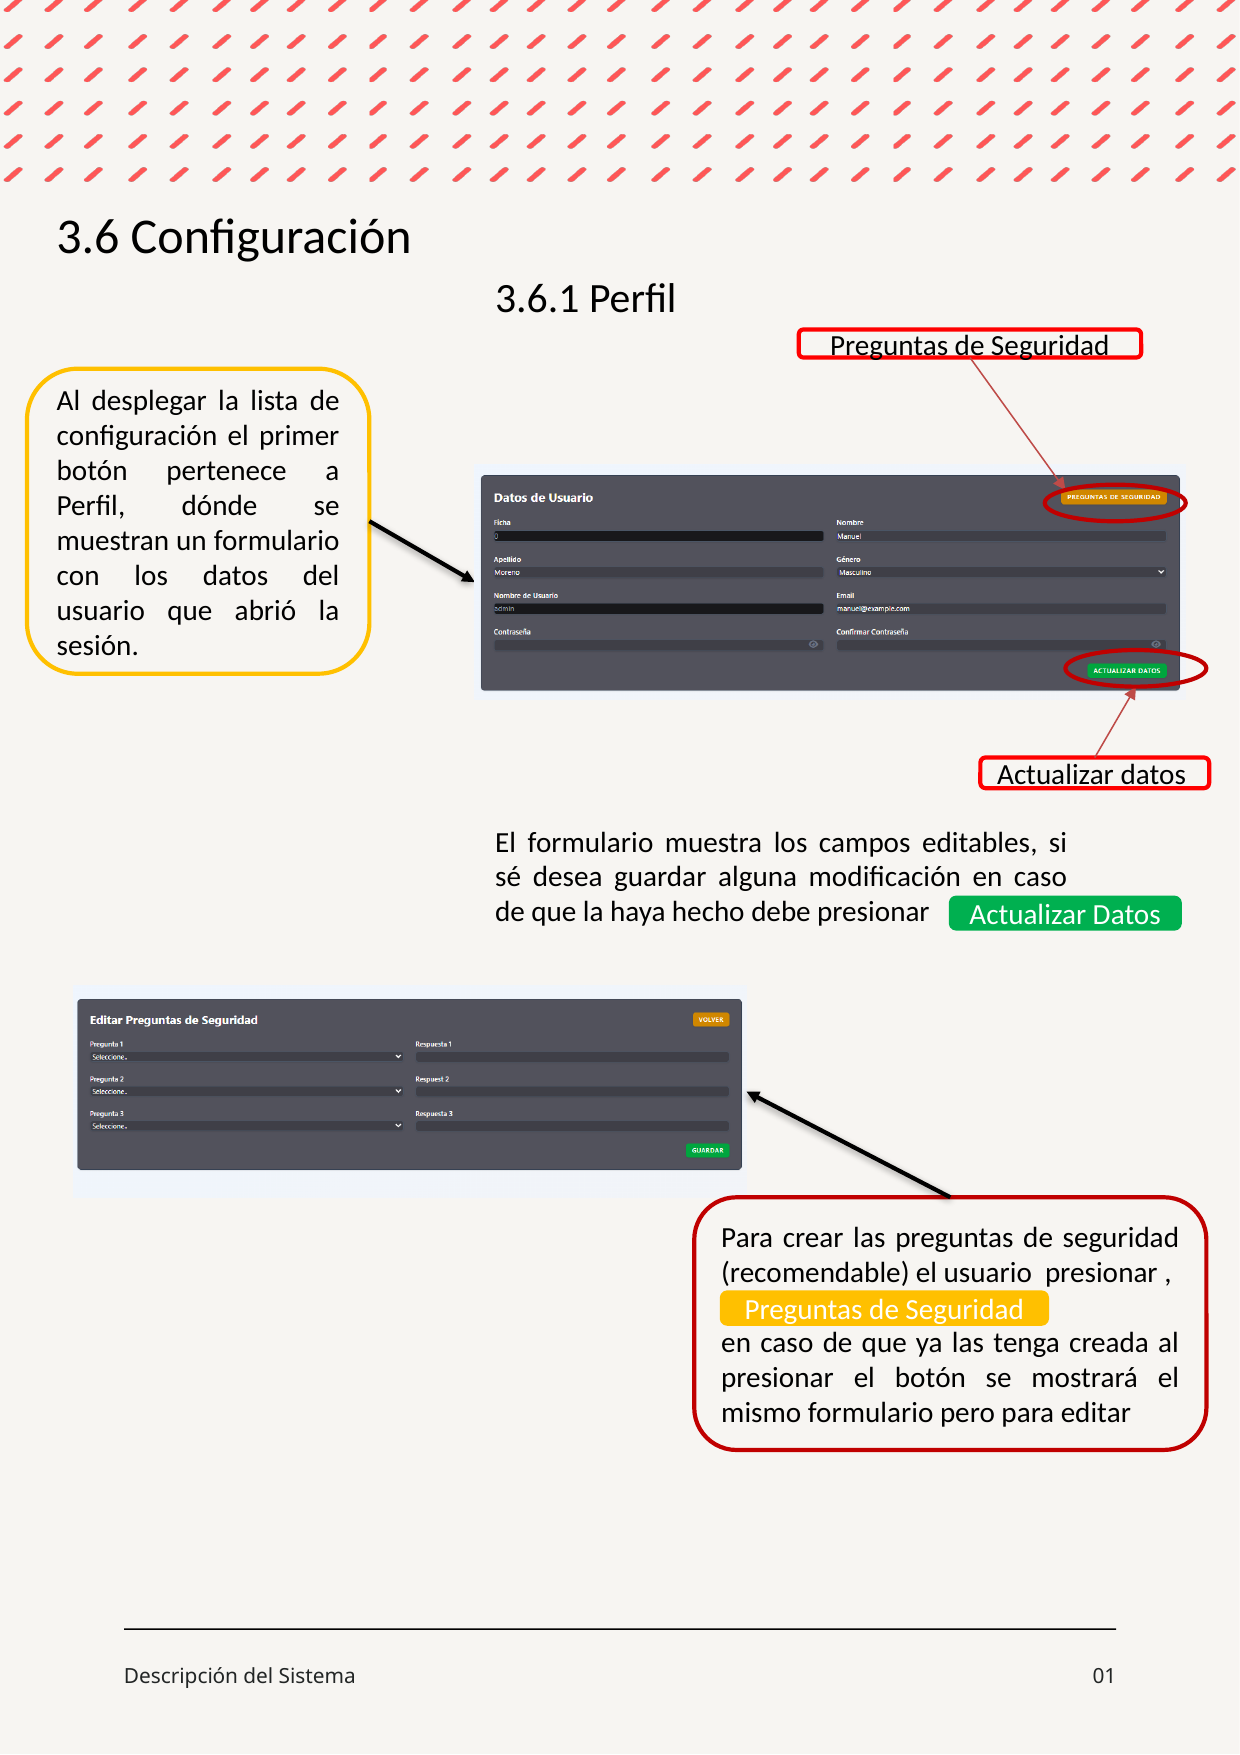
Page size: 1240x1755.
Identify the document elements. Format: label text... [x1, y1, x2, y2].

text_box [893, 0, 1240, 182]
text_box 01 [830, 1654, 1117, 1688]
text_box Actualizar Datos [948, 895, 1182, 931]
text_box [1190, 654, 1209, 683]
text_box Descripción del Sistema [123, 1654, 410, 1688]
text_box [969, 357, 1066, 491]
text_box [369, 0, 870, 182]
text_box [369, 521, 469, 583]
text_box Preguntas de Seguridad [796, 327, 1144, 360]
text_box El formulario muestra los campos editables, si sé desea guardar alguna modificación en caso de que la haya hecho debe presionar [480, 815, 1083, 936]
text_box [1094, 686, 1137, 758]
text_box [0, 0, 347, 182]
text_box Actualizar datos [978, 755, 1212, 791]
text_box Preguntas de Seguridad [719, 1290, 1050, 1326]
text_box Al desplegar la lista de configuración el primer botón pertenece a Perfil, dónde se muestran un formulario con los datos del usuario que abrió la sesión. [24, 366, 372, 676]
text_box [746, 1091, 951, 1198]
picture [474, 464, 1186, 701]
text_box 3.6 Configuración [41, 196, 583, 272]
text_box Para crear las preguntas de seguridad (recomendable) el usuario presionar , en caso de que ya las tenga creada al presionar el botón se mostrará el mismo formulario pero para editar [692, 1195, 1209, 1453]
text_box 3.6.1 Perfil [480, 263, 759, 329]
picture [72, 985, 747, 1198]
